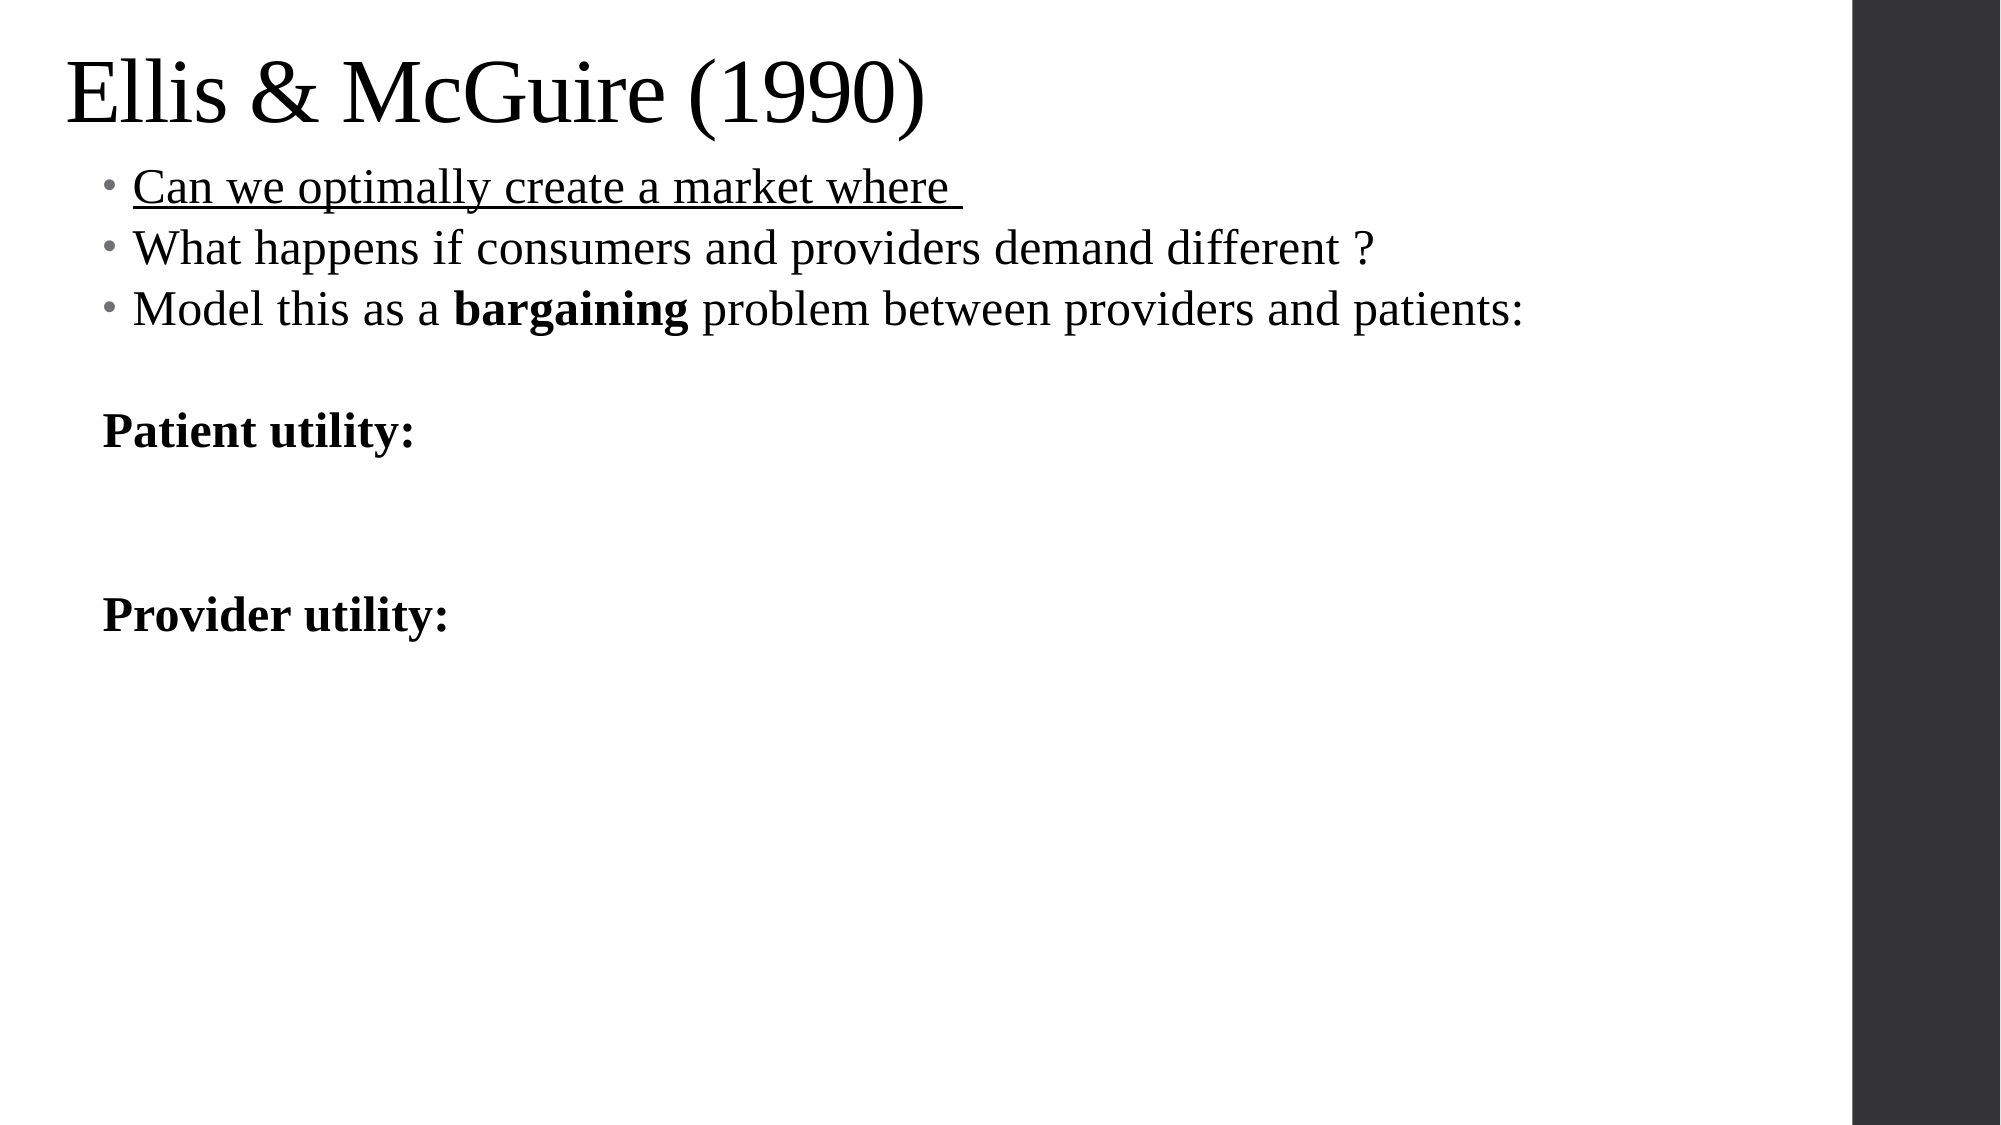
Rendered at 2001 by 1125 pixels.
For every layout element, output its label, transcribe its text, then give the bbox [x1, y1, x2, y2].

title Ellis & McGuire (1990) [50, 0, 1400, 150]
